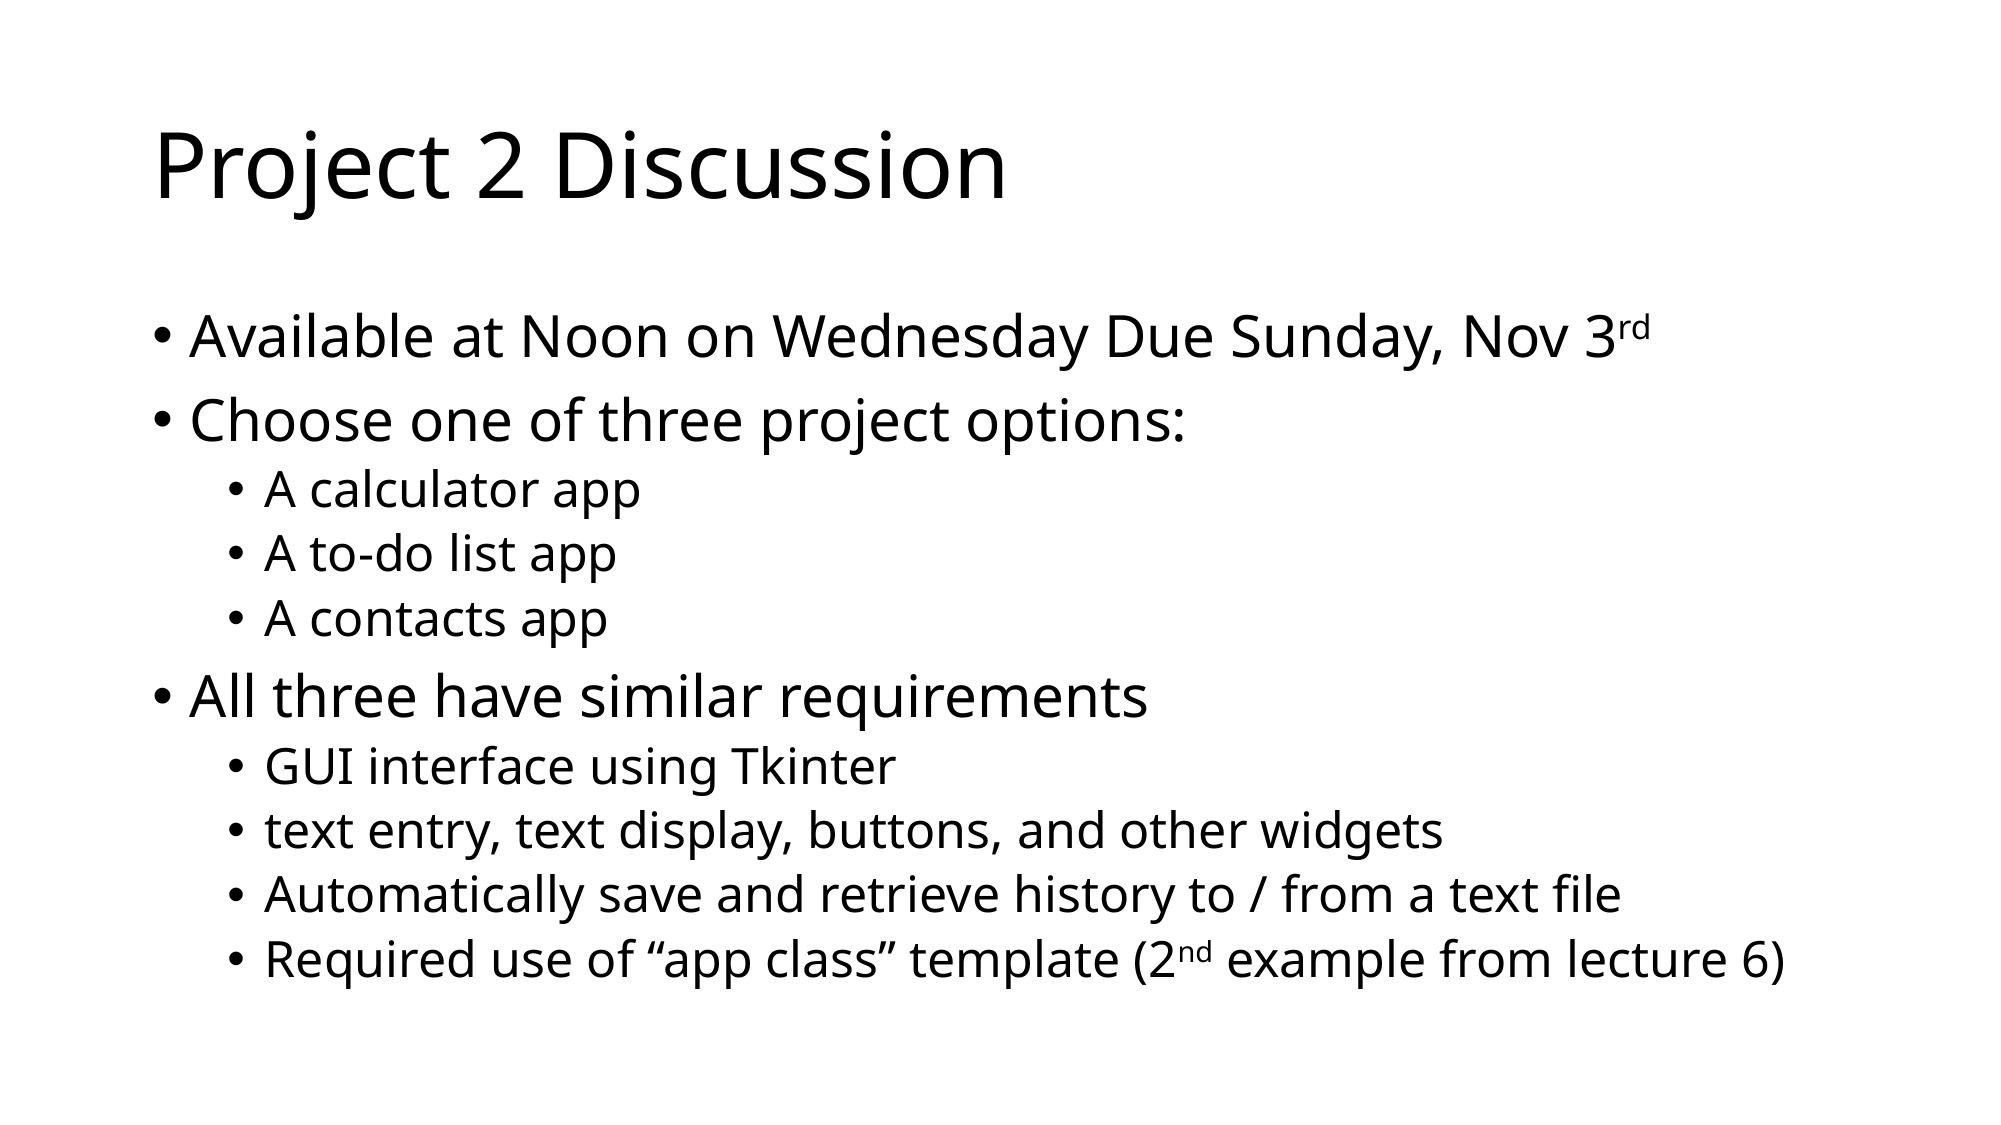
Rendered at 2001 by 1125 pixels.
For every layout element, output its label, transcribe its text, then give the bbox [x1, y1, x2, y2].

list Available at Noon on Wednesday Due Sunday, Nov 3rd Choose one of three project options: A calculator app A to-do list app A contacts app All three have similar requirements GUI interface using Tkinter text entry, text display, buttons, and other widgets Automatically save and retrieve history to / from a text file Required use of “app class” template (2nd example from lecture 6) [137, 299, 1863, 1014]
title Project 2 Discussion [137, 59, 1863, 278]
